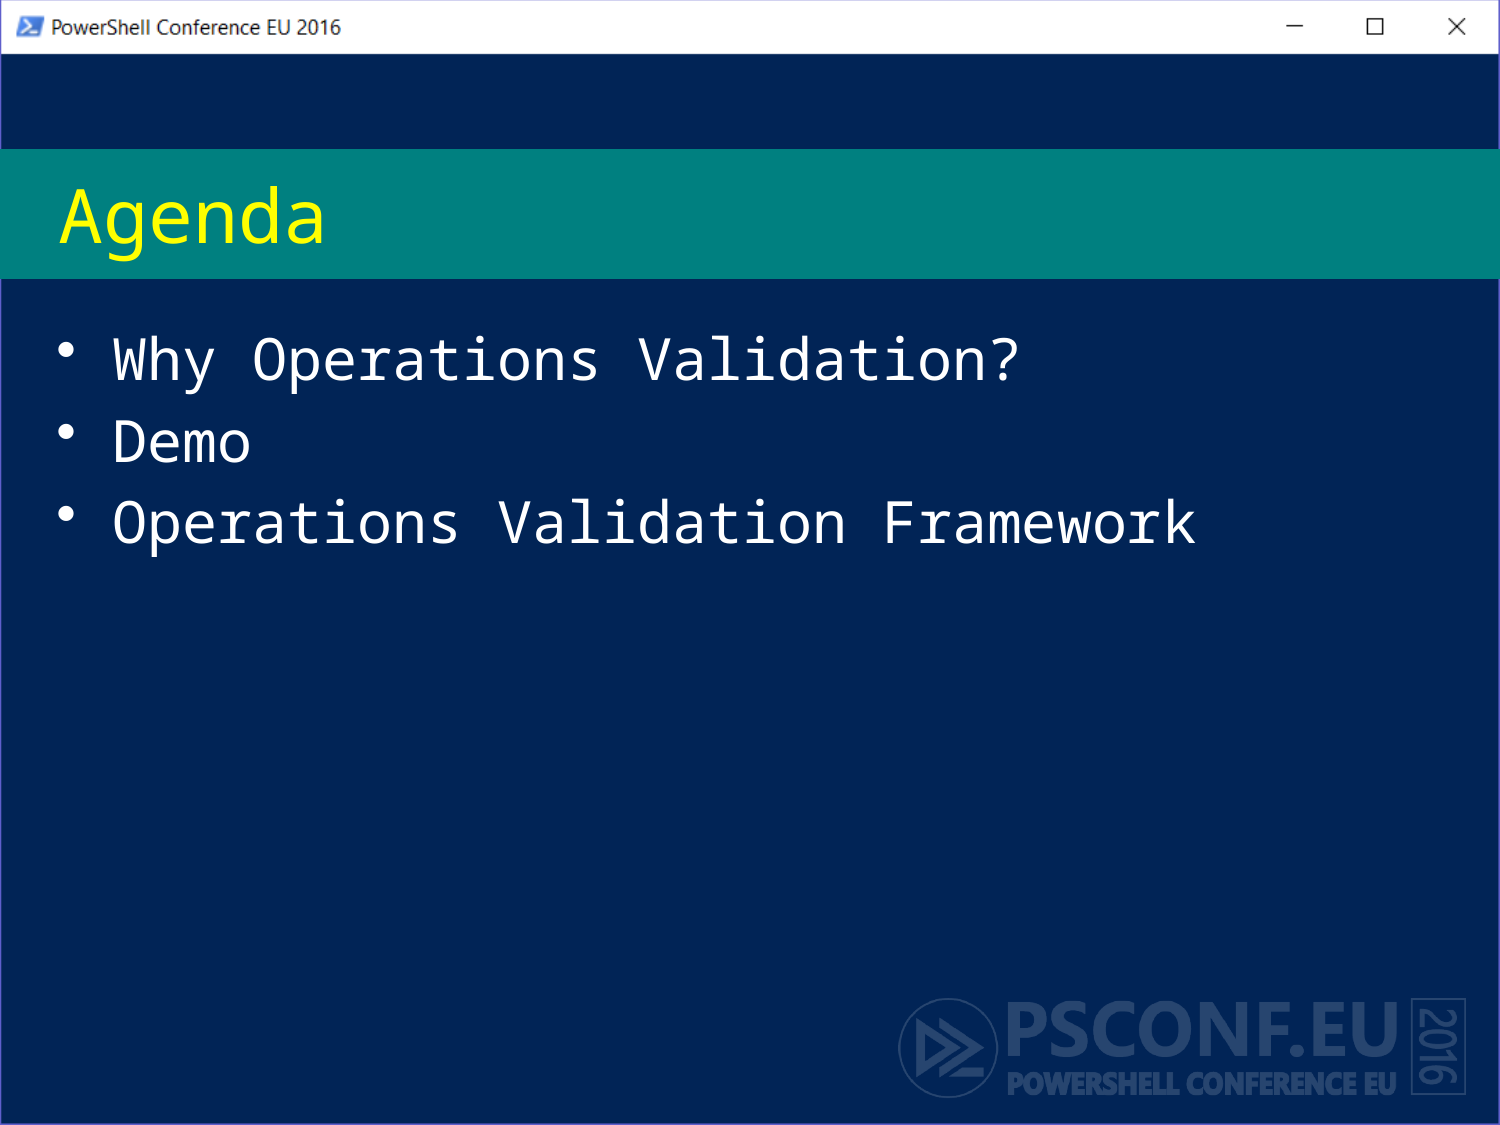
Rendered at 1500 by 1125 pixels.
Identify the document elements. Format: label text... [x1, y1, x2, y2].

list Why Operations Validation? Demo Operations Validation Framework [41, 314, 1459, 1035]
picture [0, 279, 1500, 1125]
title Agenda [0, 149, 1500, 279]
picture [0, 0, 1500, 149]
